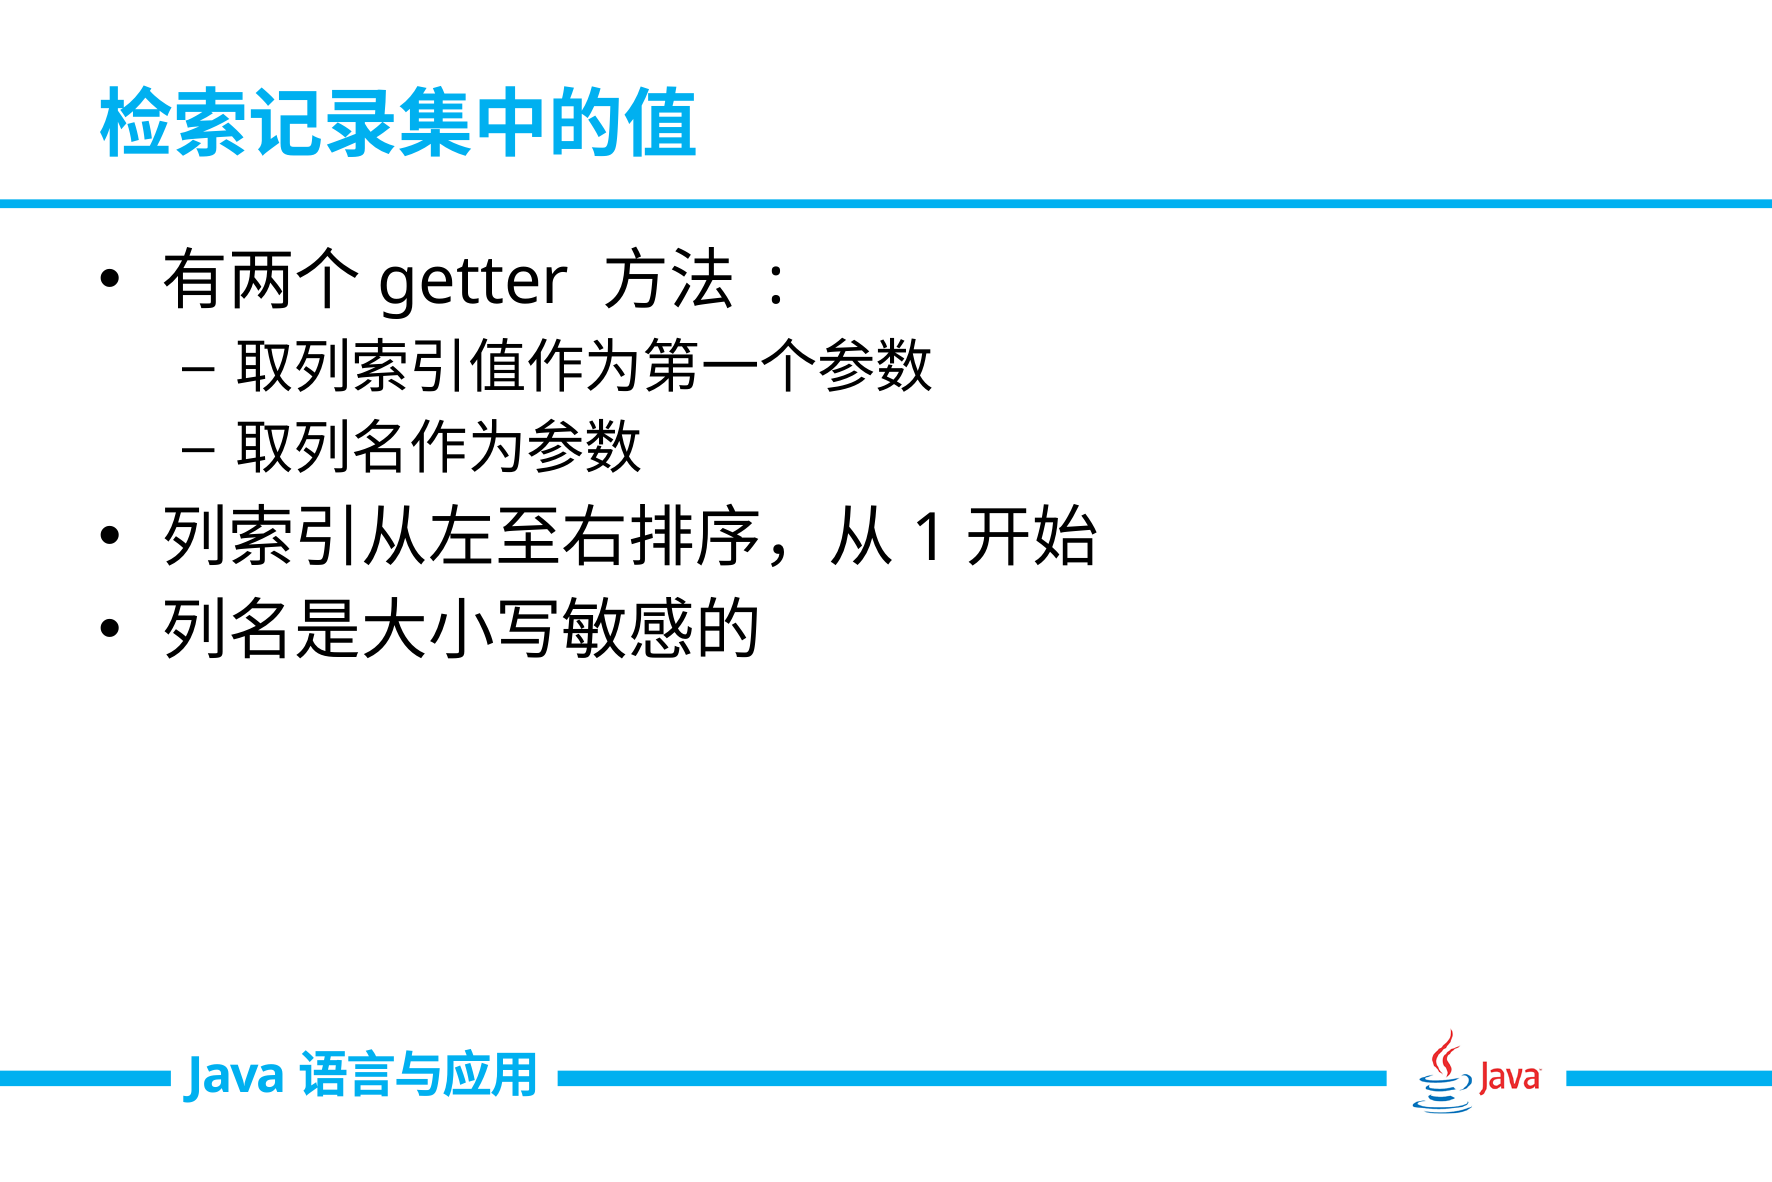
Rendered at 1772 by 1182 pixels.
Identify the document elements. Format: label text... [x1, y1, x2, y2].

title 检索记录集中的值 [80, 73, 1677, 168]
picture [1386, 1019, 1567, 1117]
list 有两个getter 方法 : 取列索引值作为第一个参数 取列名作为参数 列索引从左至右排序，从1开始 列名是大小写敏感的 [80, 228, 1677, 1009]
